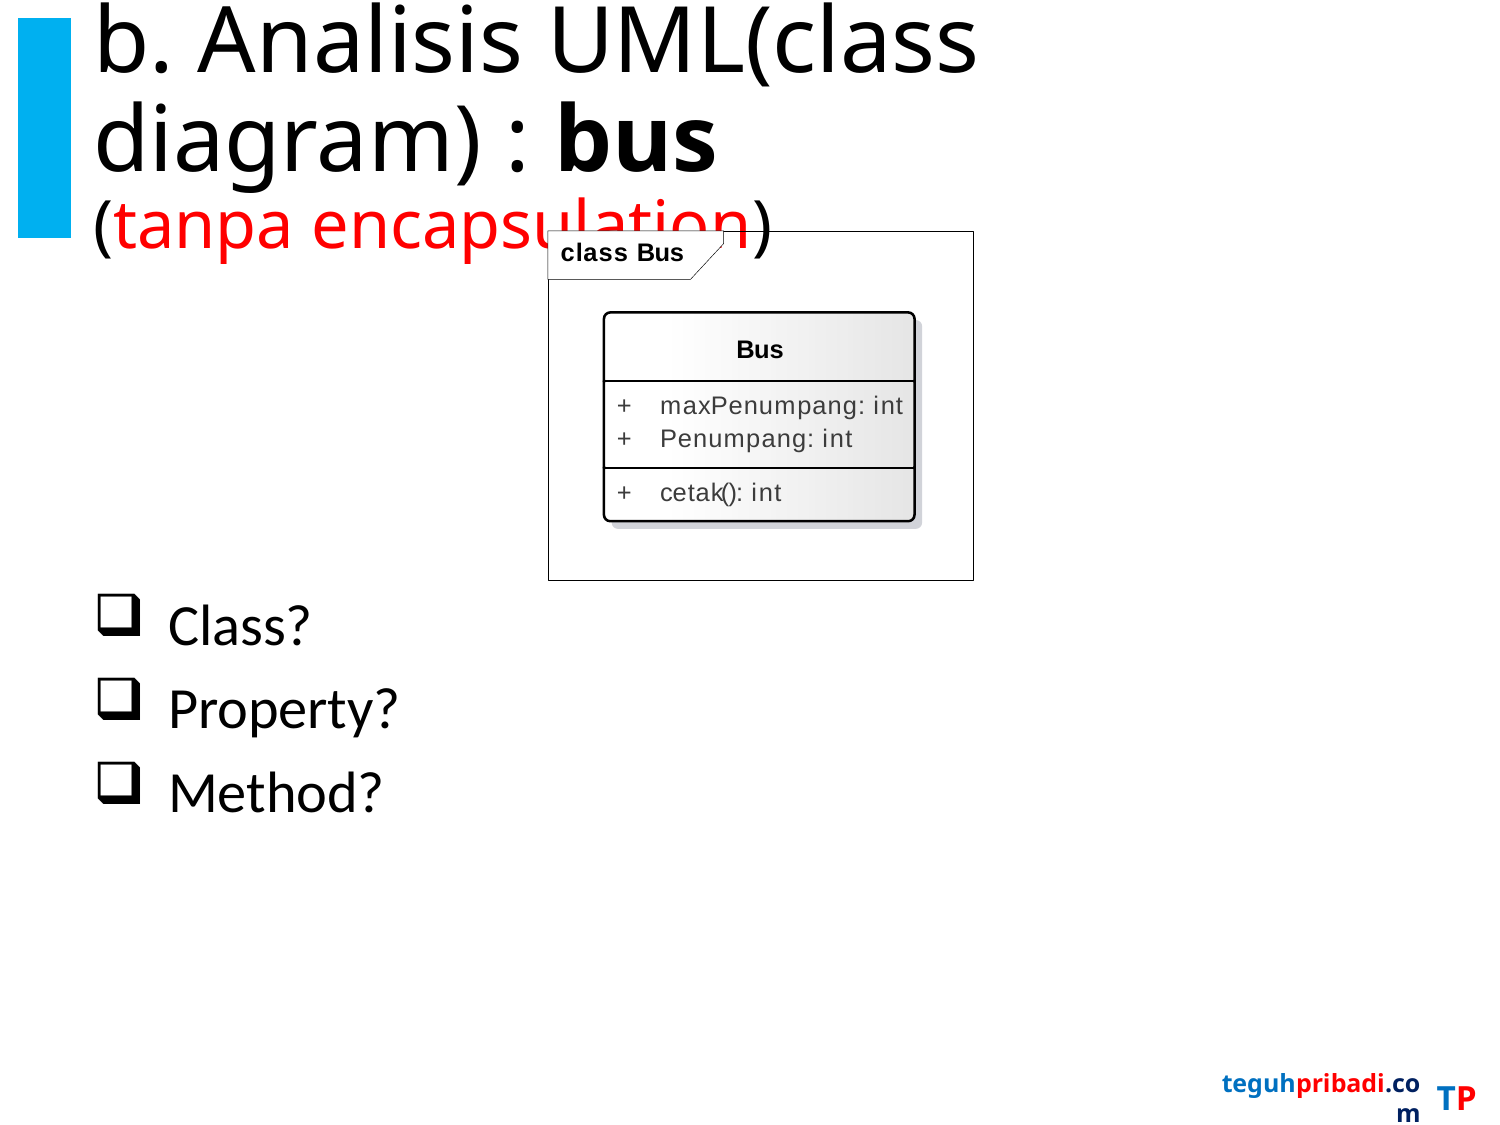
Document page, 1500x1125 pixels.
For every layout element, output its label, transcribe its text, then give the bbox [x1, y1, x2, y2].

title b. Analisis UML(class diagram) : bus (tanpa encapsulation) [78, 19, 1443, 237]
picture [540, 223, 981, 588]
list Class? Property? Method? [78, 587, 1443, 1070]
